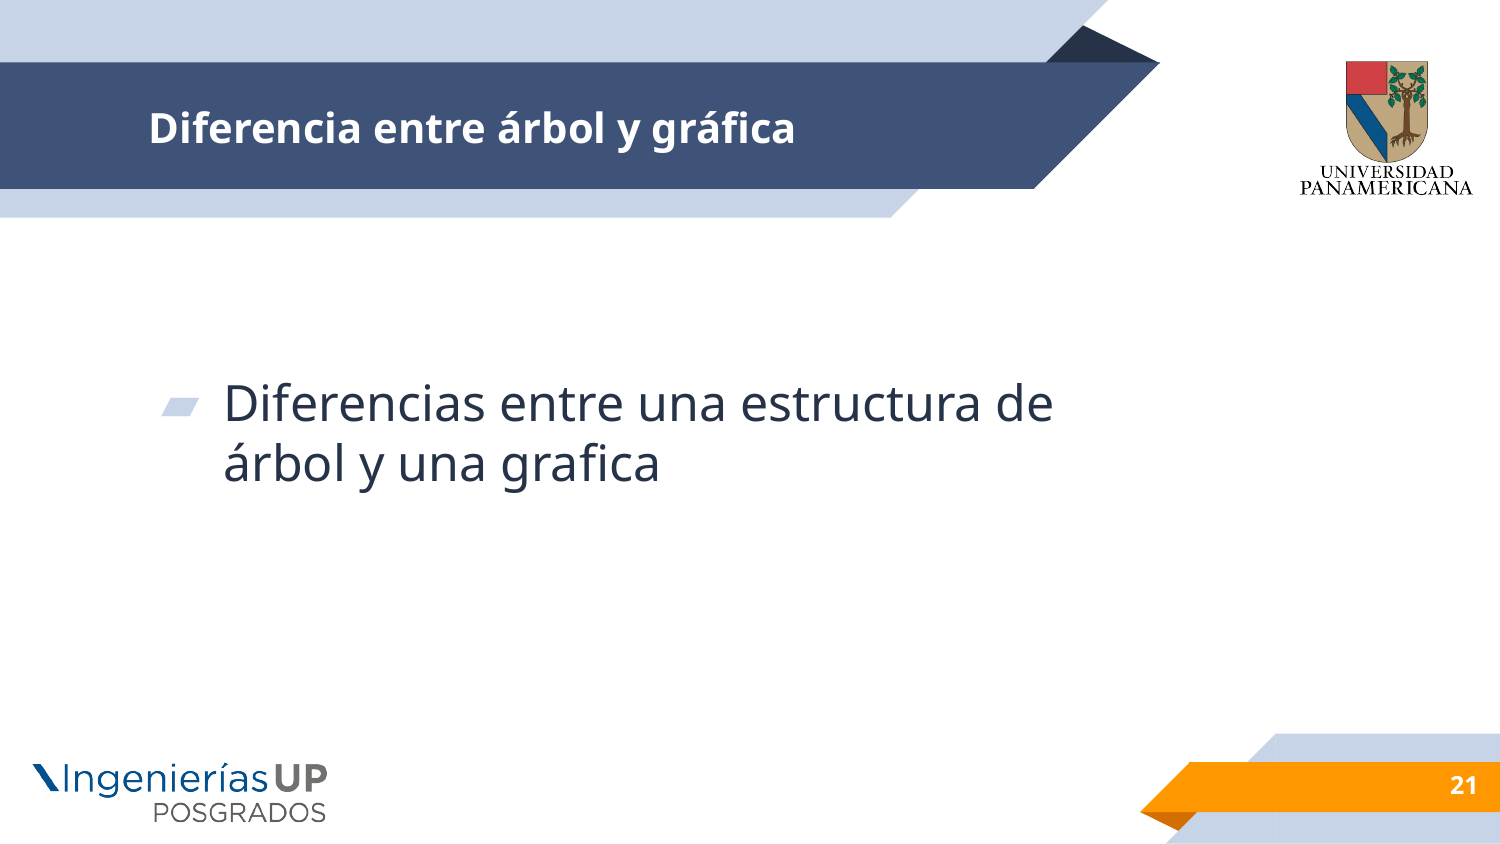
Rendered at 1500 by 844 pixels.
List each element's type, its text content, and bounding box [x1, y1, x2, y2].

list Diferencias entre una estructura de árbol y una grafica [133, 217, 1140, 734]
title Diferencia entre árbol y gráfica [133, 64, 1035, 190]
picture [1286, 44, 1490, 210]
picture [15, 737, 344, 844]
slide_number 21 [1249, 760, 1494, 813]
